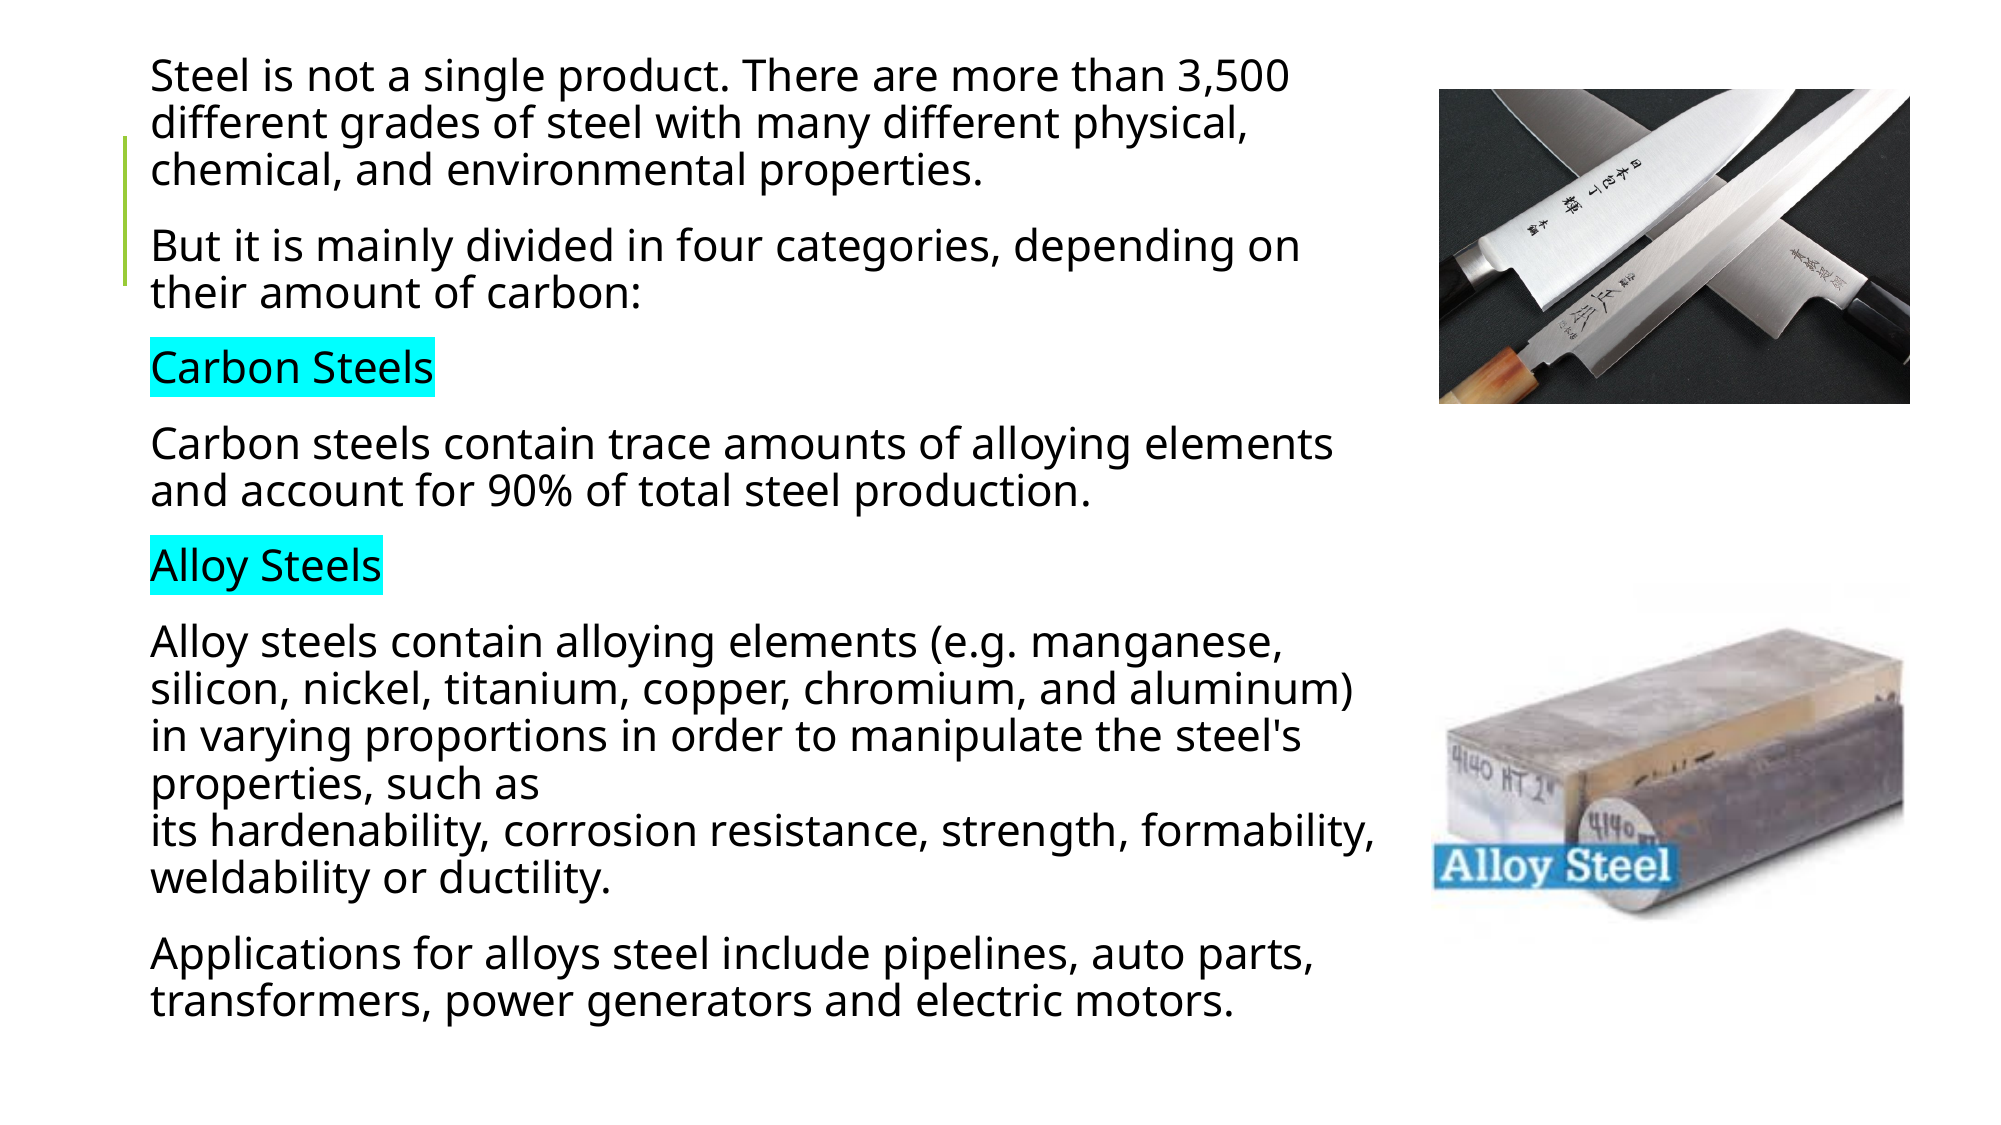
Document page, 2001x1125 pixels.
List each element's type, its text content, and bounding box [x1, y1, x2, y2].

list Steel is not a single product. There are more than 3,500 different grades of steel with many different physical, chemical, and environmental properties. But it is mainly divided in four categories, depending on their amount of carbon: Carbon Steels Carbon steels contain trace amounts of alloying elements and account for 90% of total steel production. Alloy Steels Alloy steels contain alloying elements (e.g. manganese, silicon, nickel, titanium, copper, chromium, and aluminum) in varying proportions in order to manipulate the steel's properties, such as its hardenability, corrosion resistance, strength, formability, weldability or ductility. Applications for alloys steel include pipelines, auto parts, transformers, power generators and electric motors. [128, 45, 1414, 1035]
picture [1438, 89, 1910, 404]
picture [1431, 583, 1910, 944]
